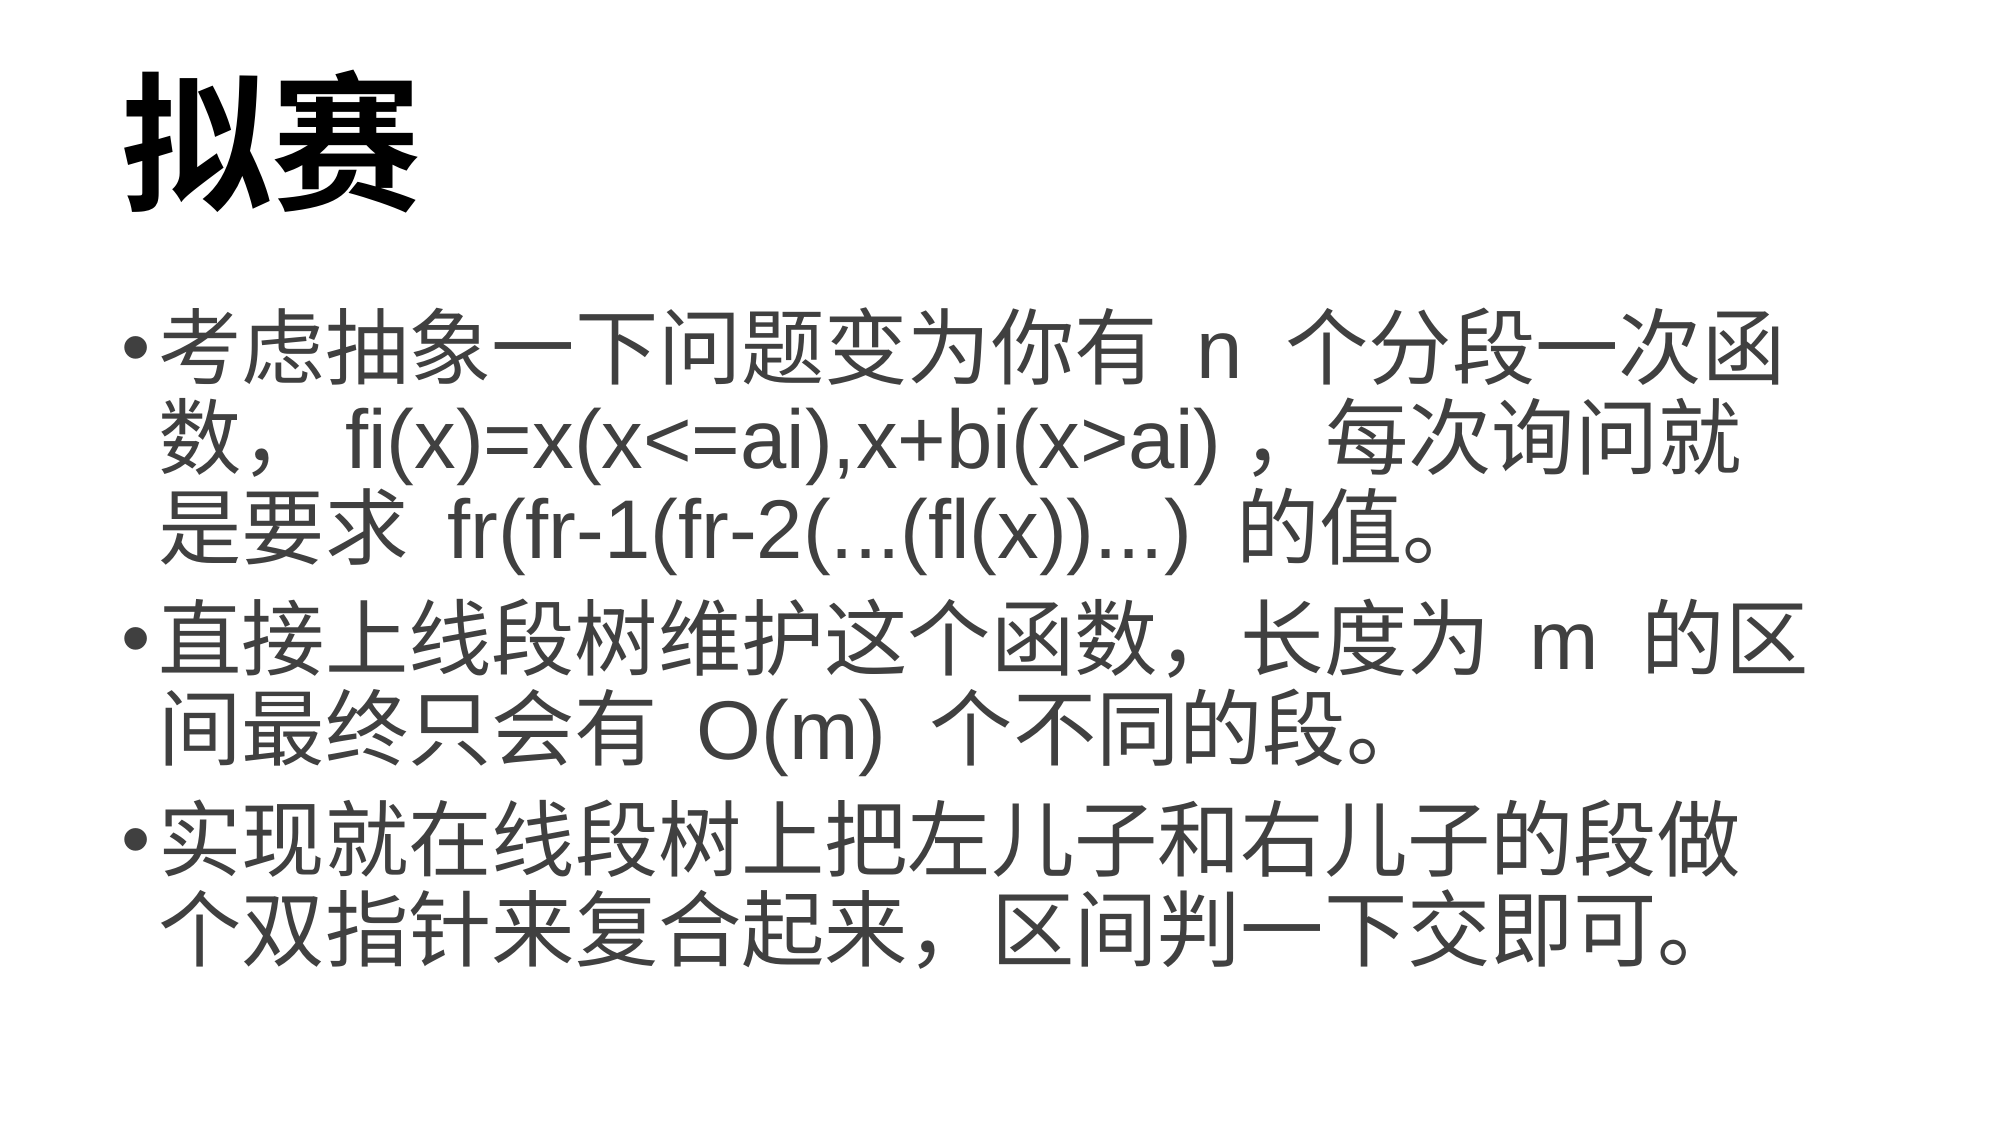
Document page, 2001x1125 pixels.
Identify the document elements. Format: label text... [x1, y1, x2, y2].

list 考虑抽象一下问题变为你有 n 个分段一次函数，fi(x)=x(x<=ai),x+bi(x>ai)，每次询问就是要求 fr(fr-1(fr-2(...(fl(x))...) 的值。 直接上线段树维护这个函数，长度为 m 的区间最终只会有 O(m) 个不同的段。 实现就在线段树上把左儿子和右儿子的段做个双指针来复合起来，区间判一下交即可。 [106, 299, 1832, 1014]
title 拟赛 [106, 42, 1832, 260]
